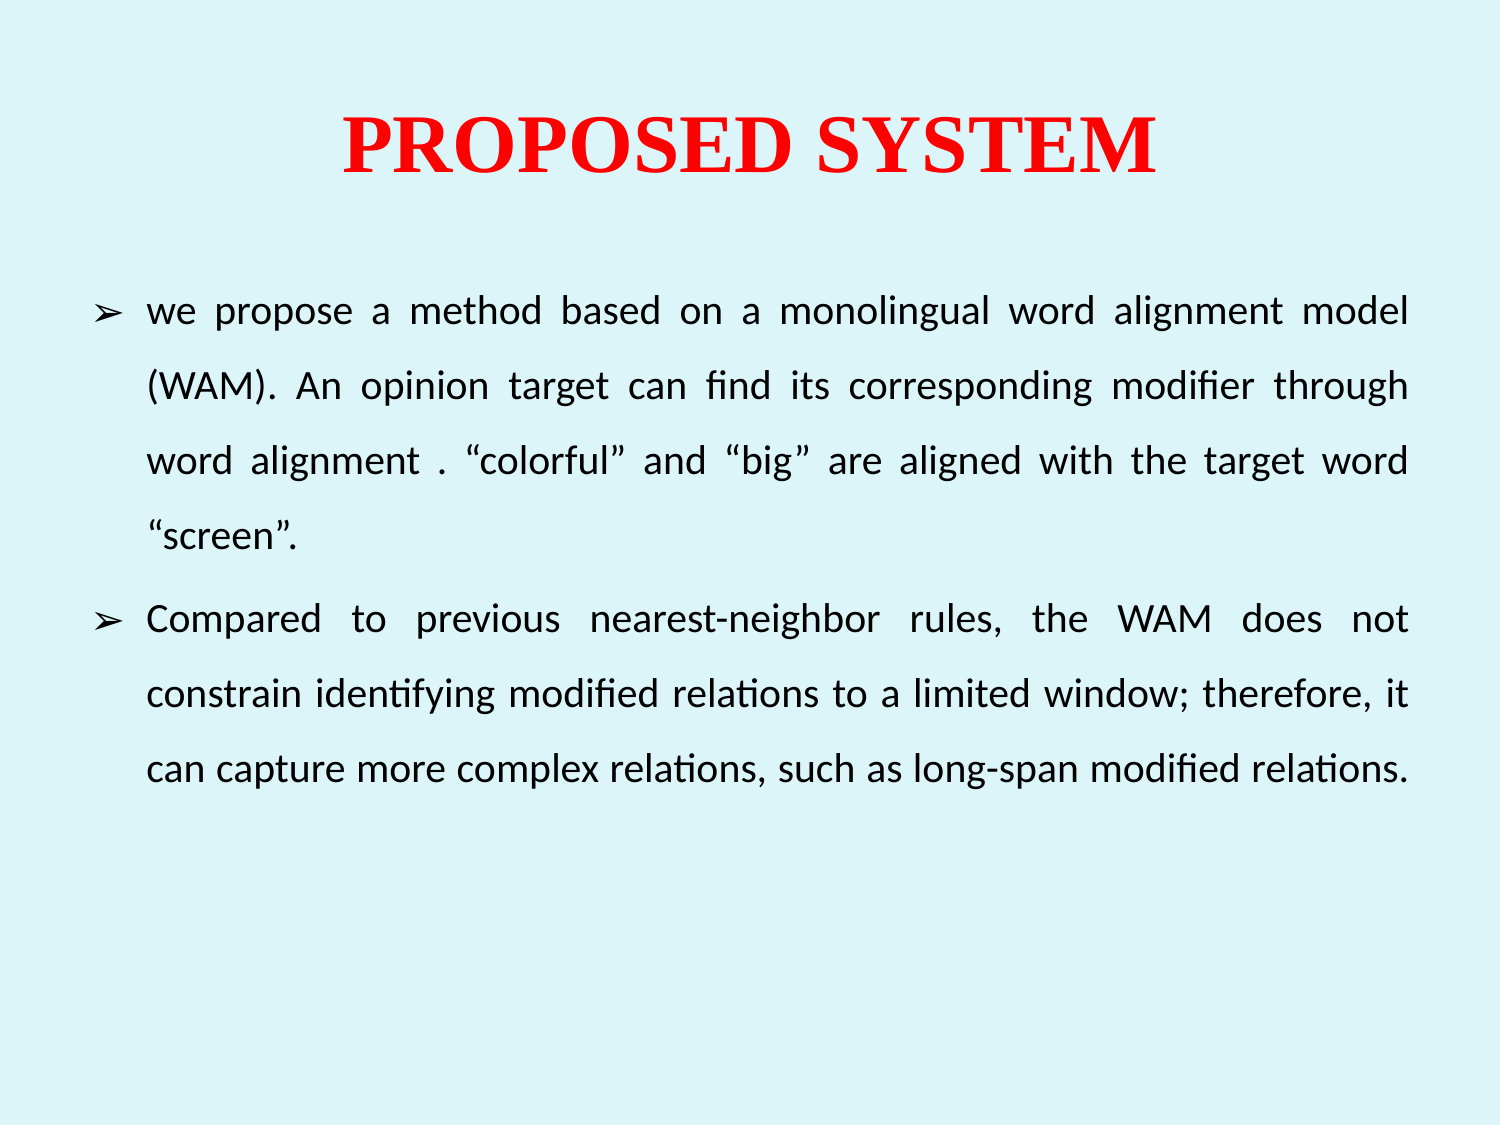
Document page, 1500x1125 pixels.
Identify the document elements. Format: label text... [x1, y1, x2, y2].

list we propose a method based on a monolingual word alignment model (WAM). An opinion target can find its corresponding modifier through word alignment . “colorful” and “big” are aligned with the target word “screen”. Compared to previous nearest-neighbor rules, the WAM does not constrain identifying modified relations to a limited window; therefore, it can capture more complex relations, such as long-span modified relations. [75, 249, 1425, 1125]
title PROPOSED SYSTEM [75, 45, 1425, 233]
